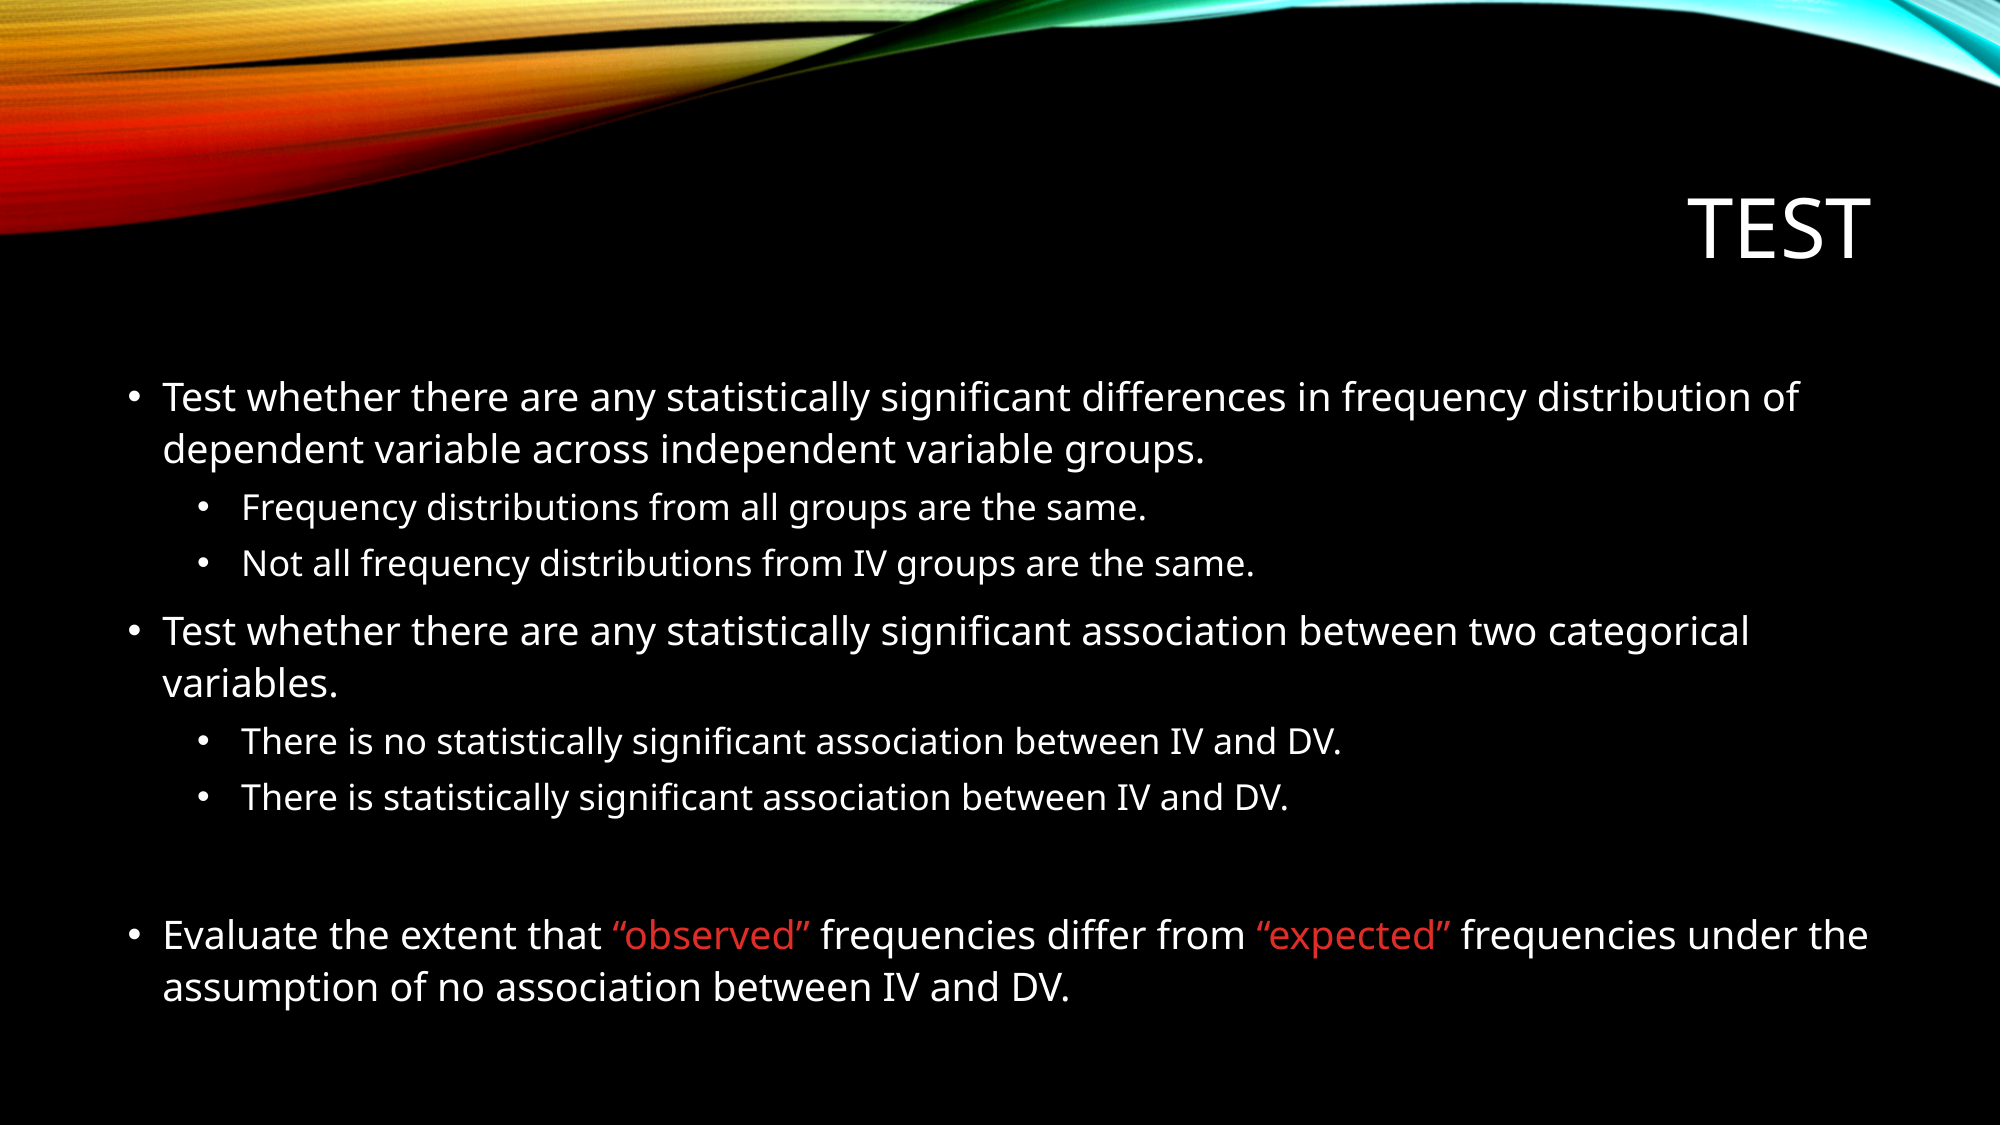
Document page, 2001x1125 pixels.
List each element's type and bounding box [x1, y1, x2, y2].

picture [0, 0, 2000, 237]
